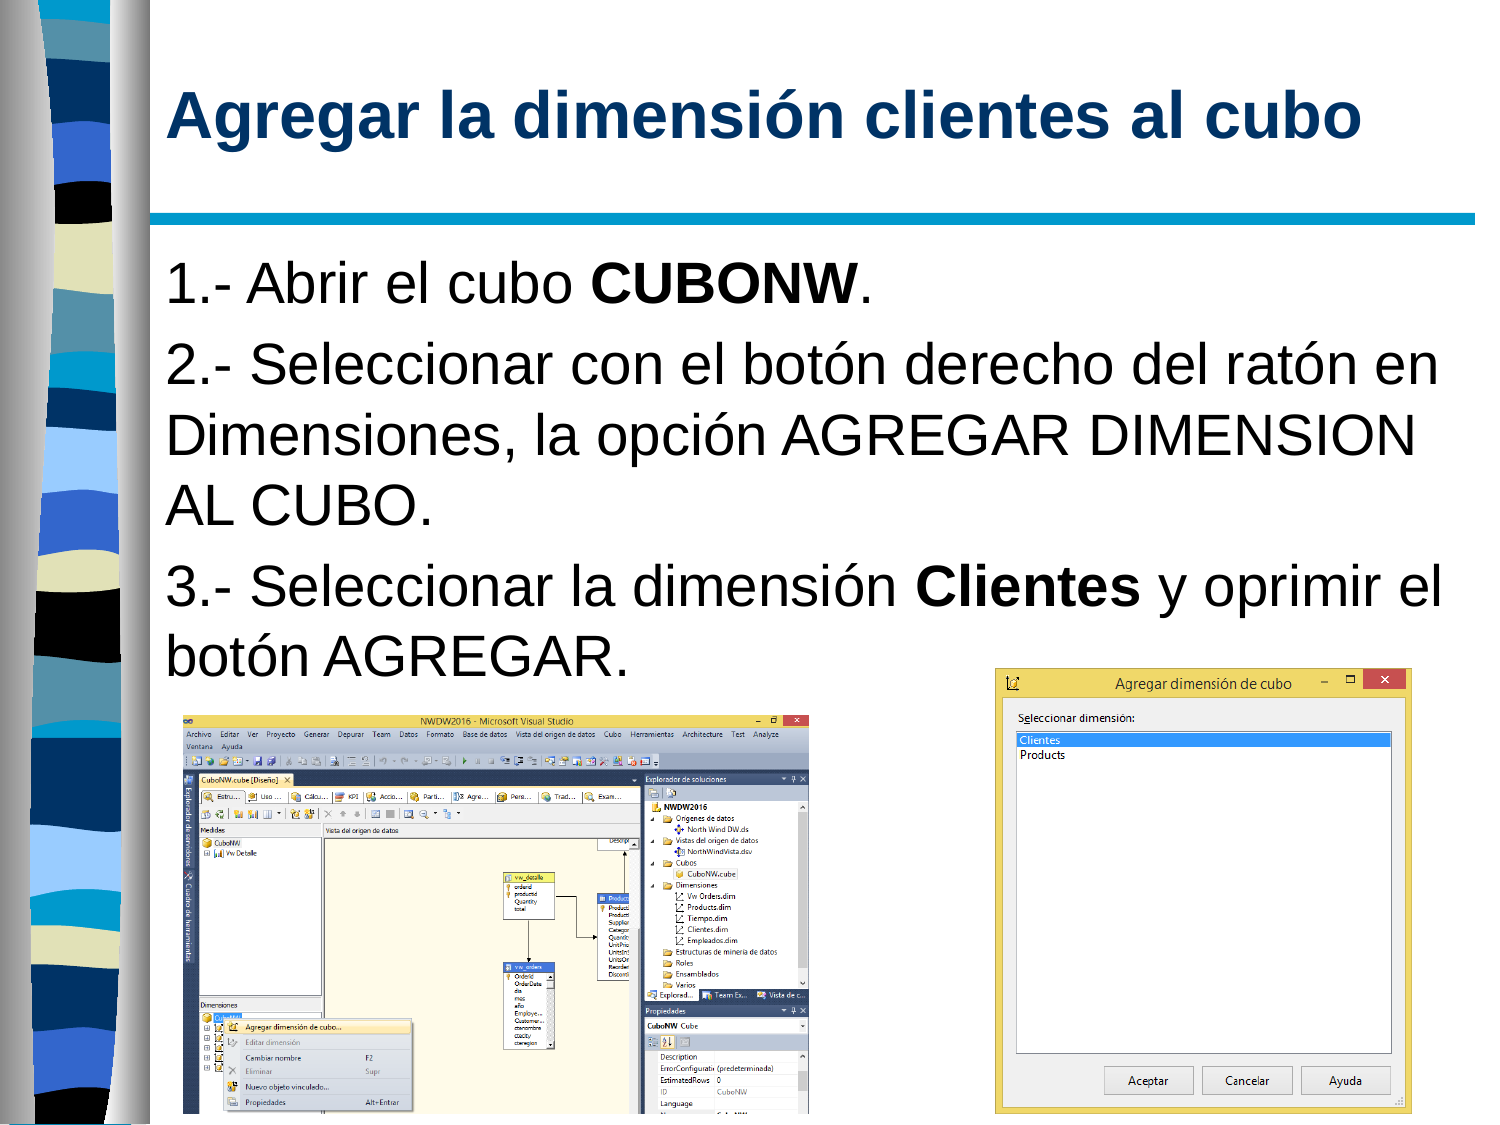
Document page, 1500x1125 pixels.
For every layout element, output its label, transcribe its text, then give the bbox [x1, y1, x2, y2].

list 1.- Abrir el cubo CUBONW. 2.- Seleccionar con el botón derecho del ratón en Dimensiones, la opción AGREGAR DIMENSION AL CUBO. 3.- Seleccionar la dimensión Clientes y oprimir el botón AGREGAR. [149, 237, 1468, 1101]
title Agregar la dimensión clientes al cubo [149, 18, 1468, 207]
picture [994, 668, 1412, 1114]
picture [182, 715, 809, 1114]
